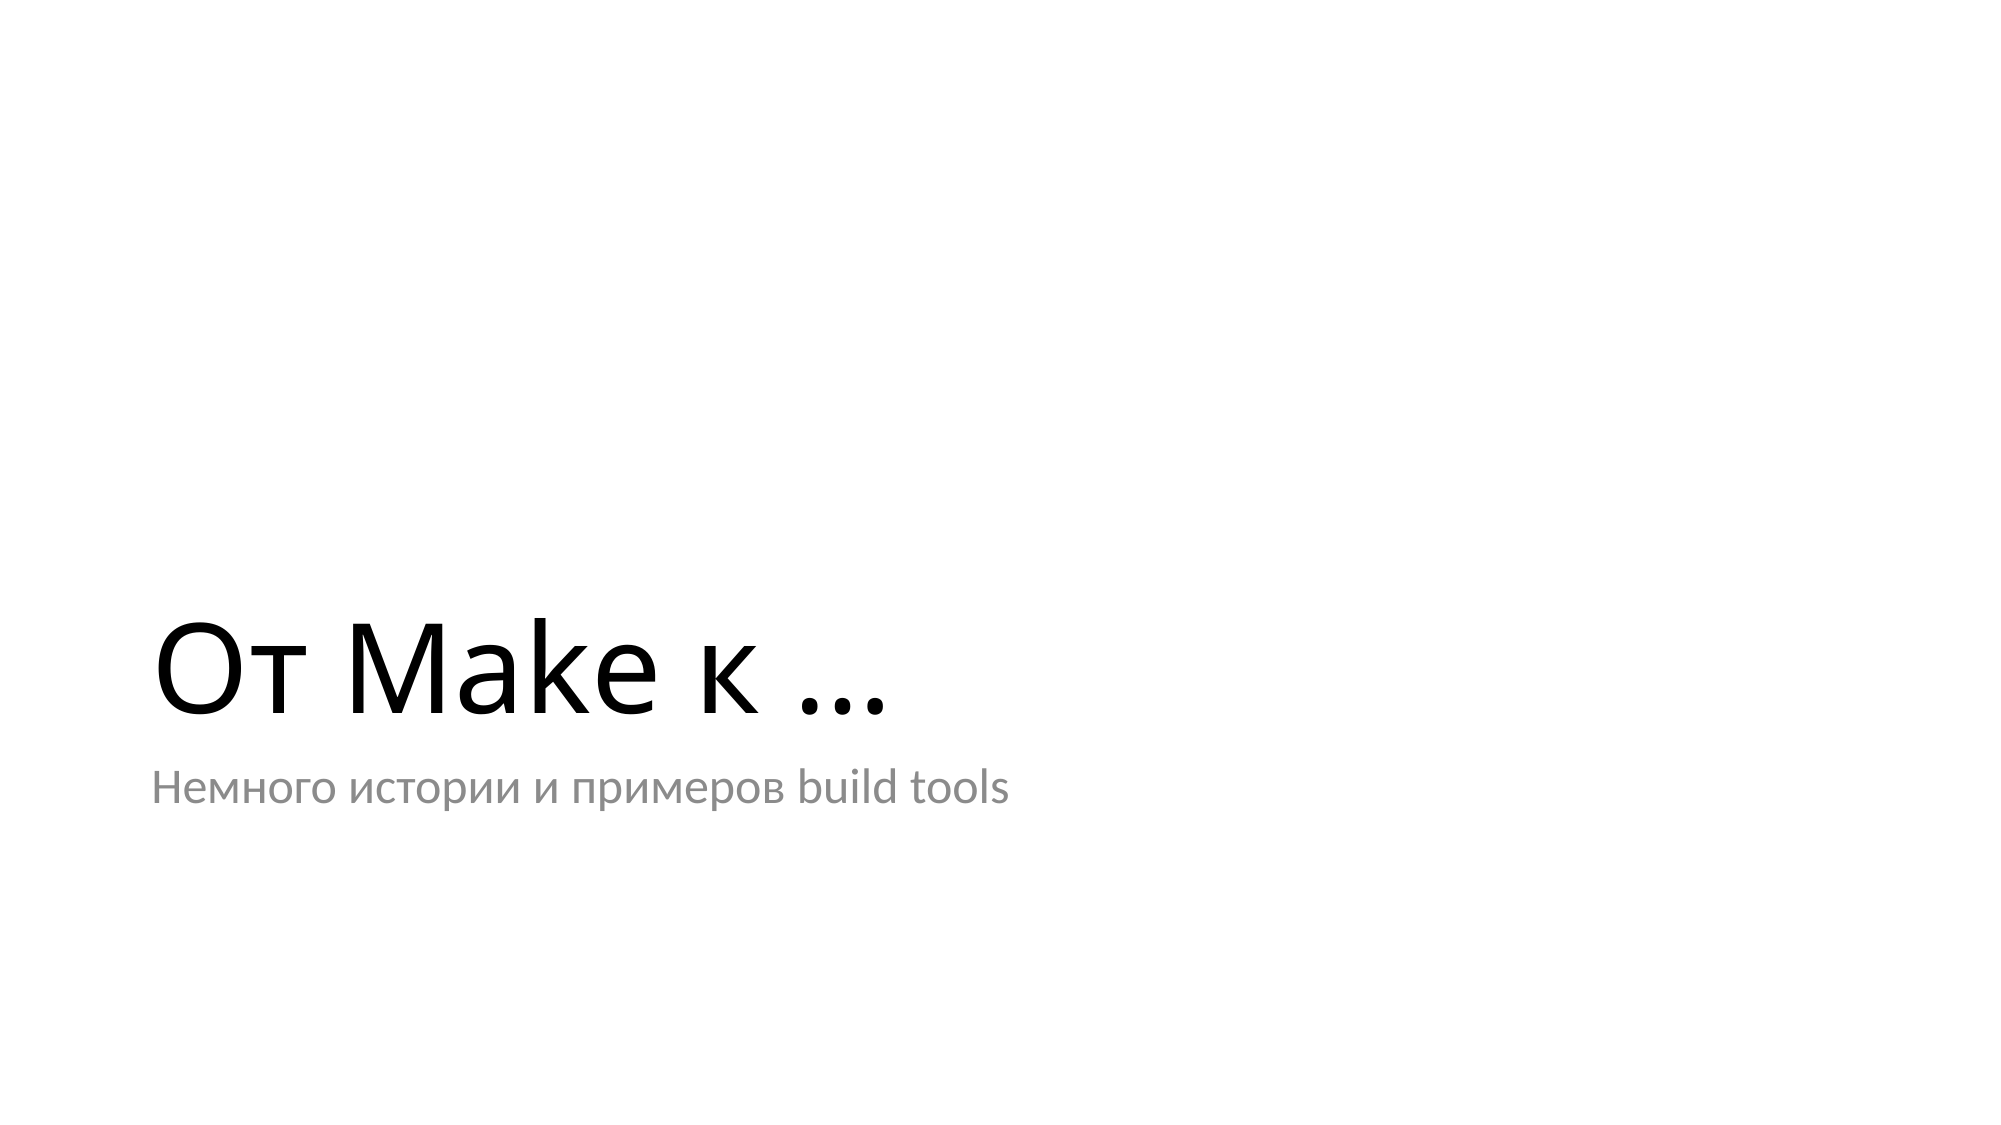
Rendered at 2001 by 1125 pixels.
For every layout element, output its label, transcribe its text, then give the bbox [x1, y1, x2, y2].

title От Make к … [136, 280, 1862, 749]
list Немного истории и примеров build tools [136, 752, 1862, 999]
